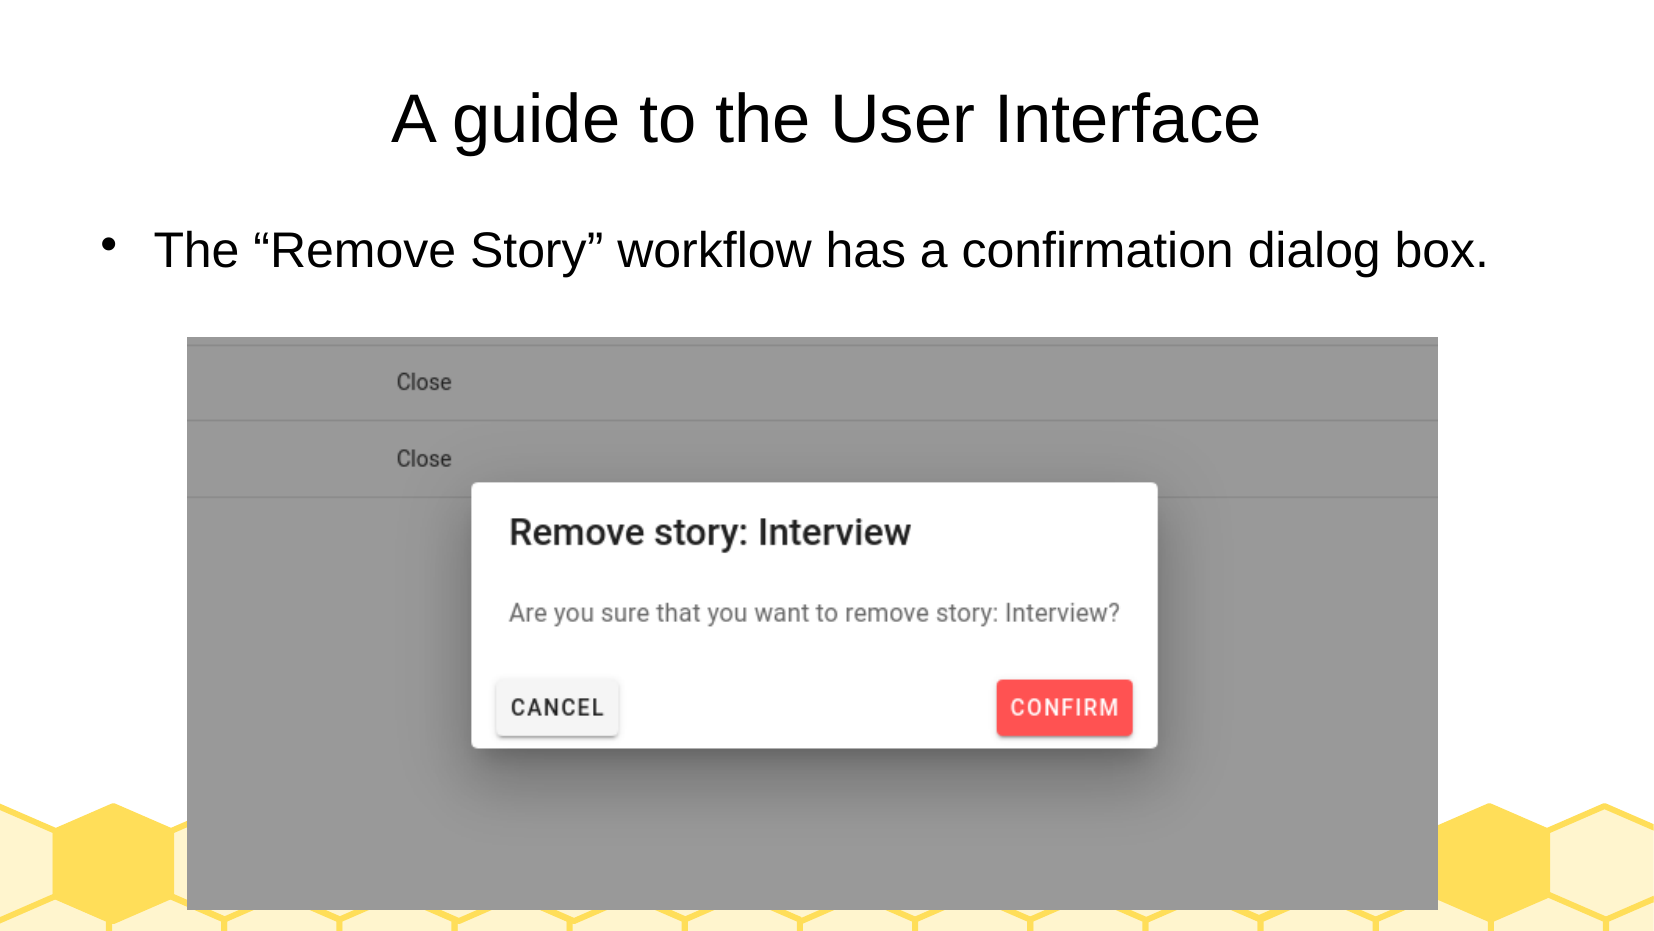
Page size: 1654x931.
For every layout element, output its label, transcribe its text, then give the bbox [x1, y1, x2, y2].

title A guide to the User Interface [82, 37, 1571, 193]
list The “Remove Story” workflow has a confirmation dialog box. [82, 217, 1571, 757]
picture [187, 337, 1438, 910]
